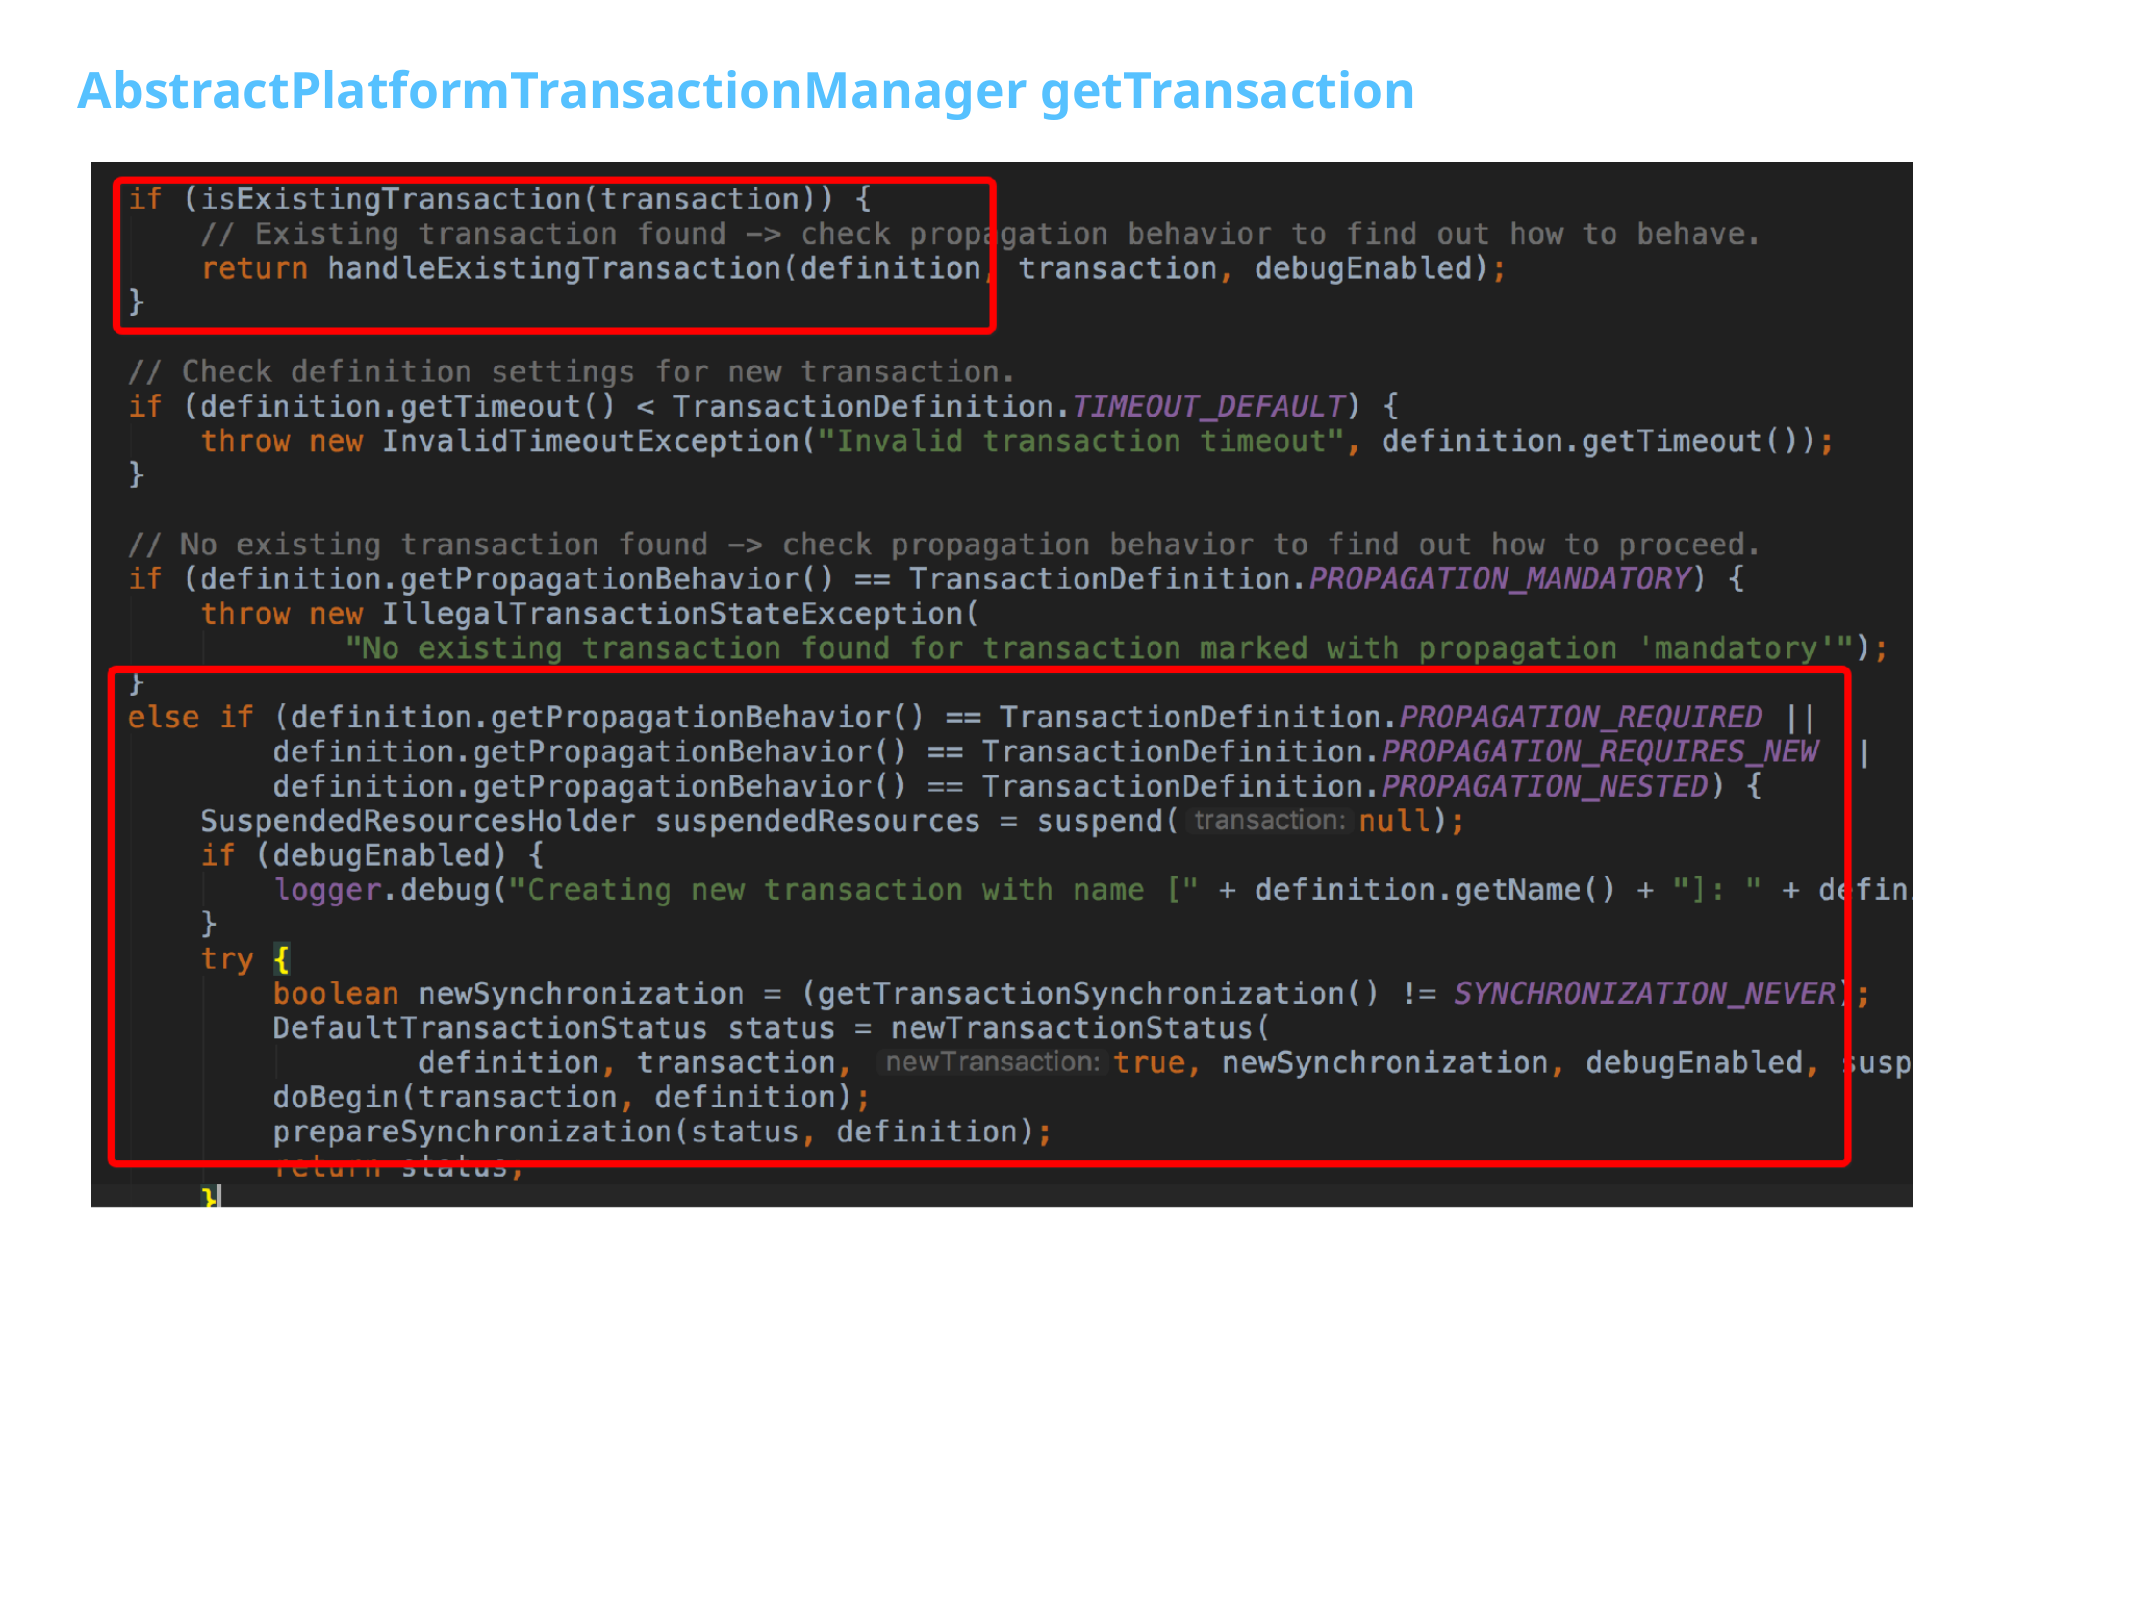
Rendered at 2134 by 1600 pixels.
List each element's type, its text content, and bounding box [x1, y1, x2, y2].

picture [90, 162, 1914, 1209]
text_box AbstractPlatformTransactionManager getTransaction [69, 50, 1426, 128]
